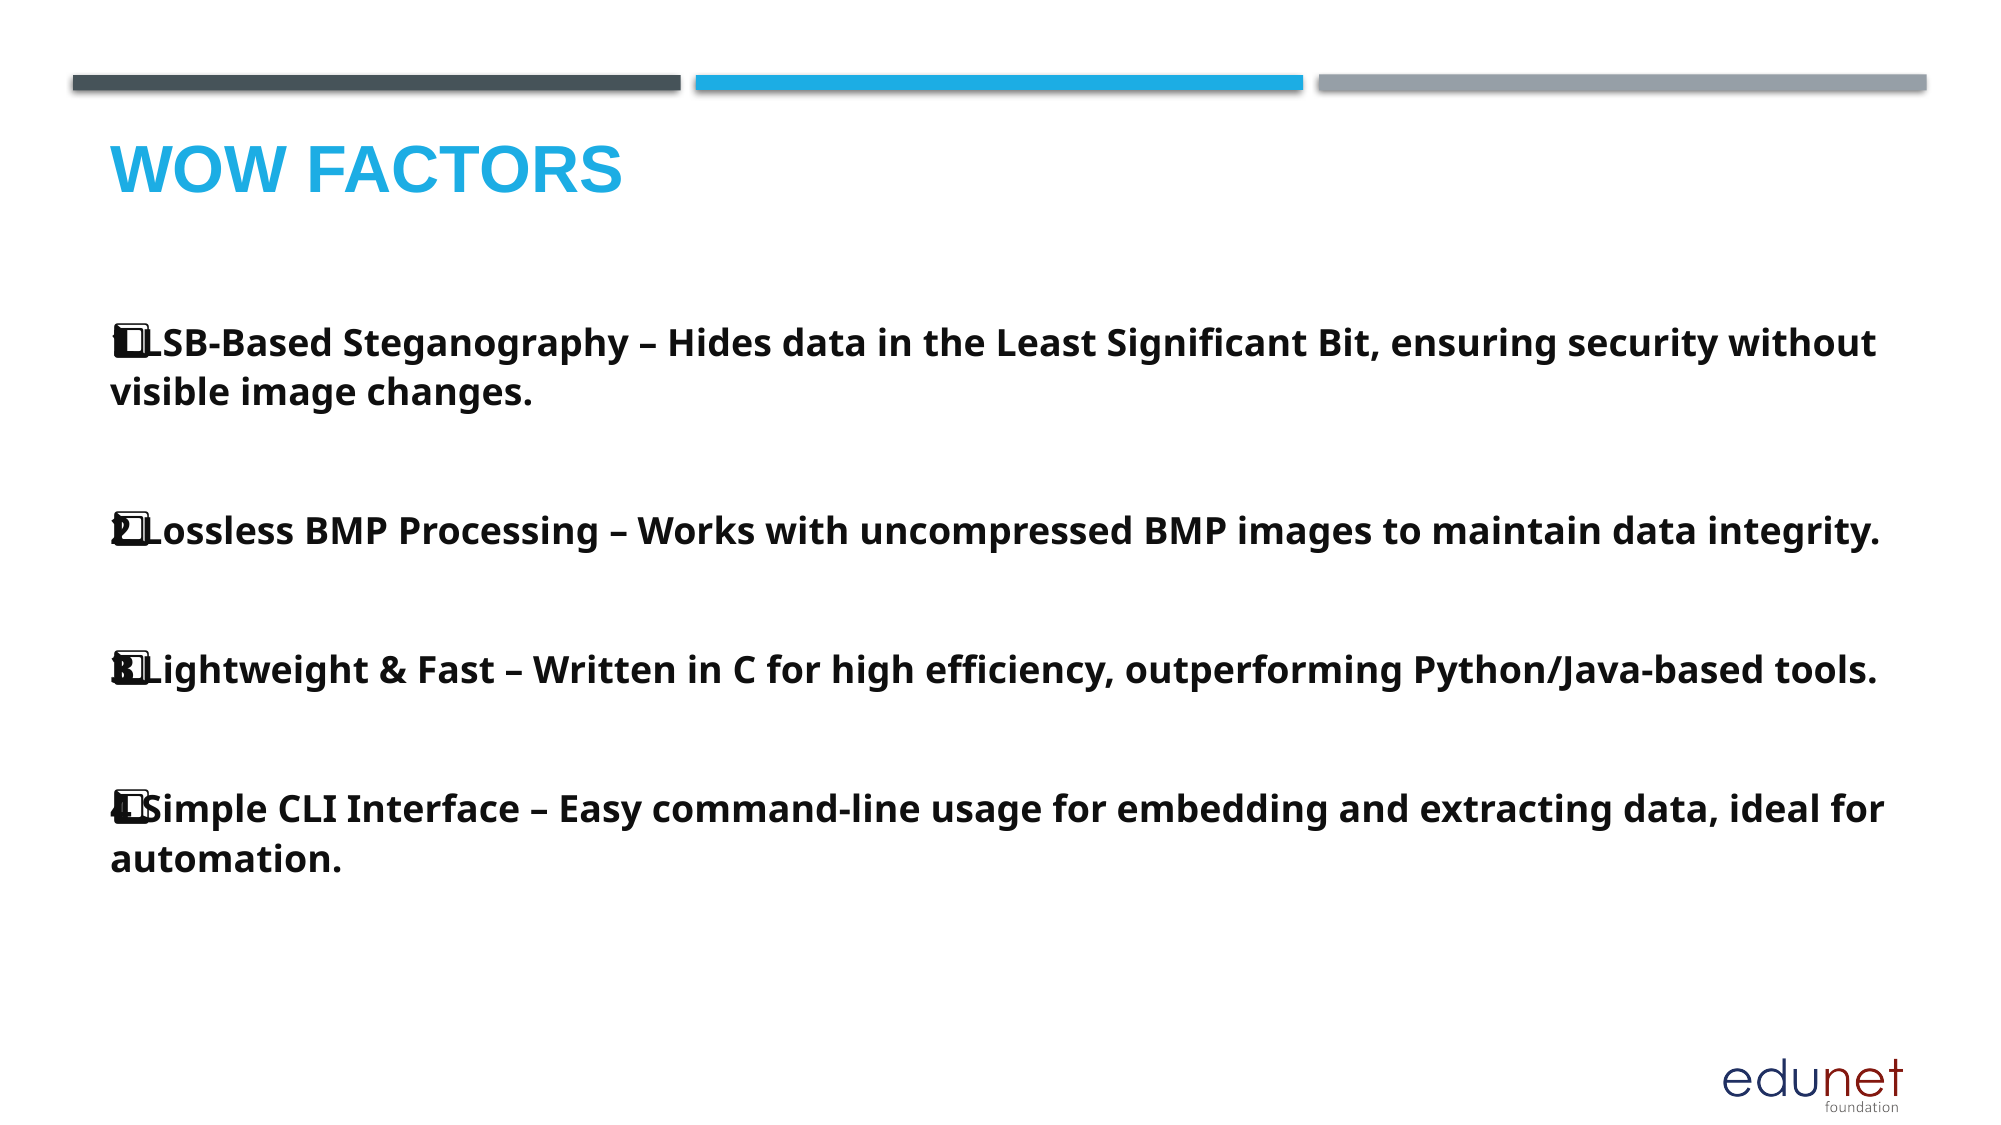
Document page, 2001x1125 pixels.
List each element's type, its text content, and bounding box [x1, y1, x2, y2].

picture [1719, 1056, 1905, 1116]
text_box Wow factors [95, 126, 1905, 213]
text_box 1️⃣ LSB-Based Steganography – Hides data in the Least Significant Bit, ensuring security without visible image changes. 2️⃣ Lossless BMP Processing – Works with uncompressed BMP images to maintain data integrity. 3️⃣ Lightweight & Fast – Written in C for high efficiency, outperforming Python/Java-based tools. 4️⃣ Simple CLI Interface – Easy command-line usage for embedding and extracting data, ideal for automation. [95, 213, 1905, 981]
